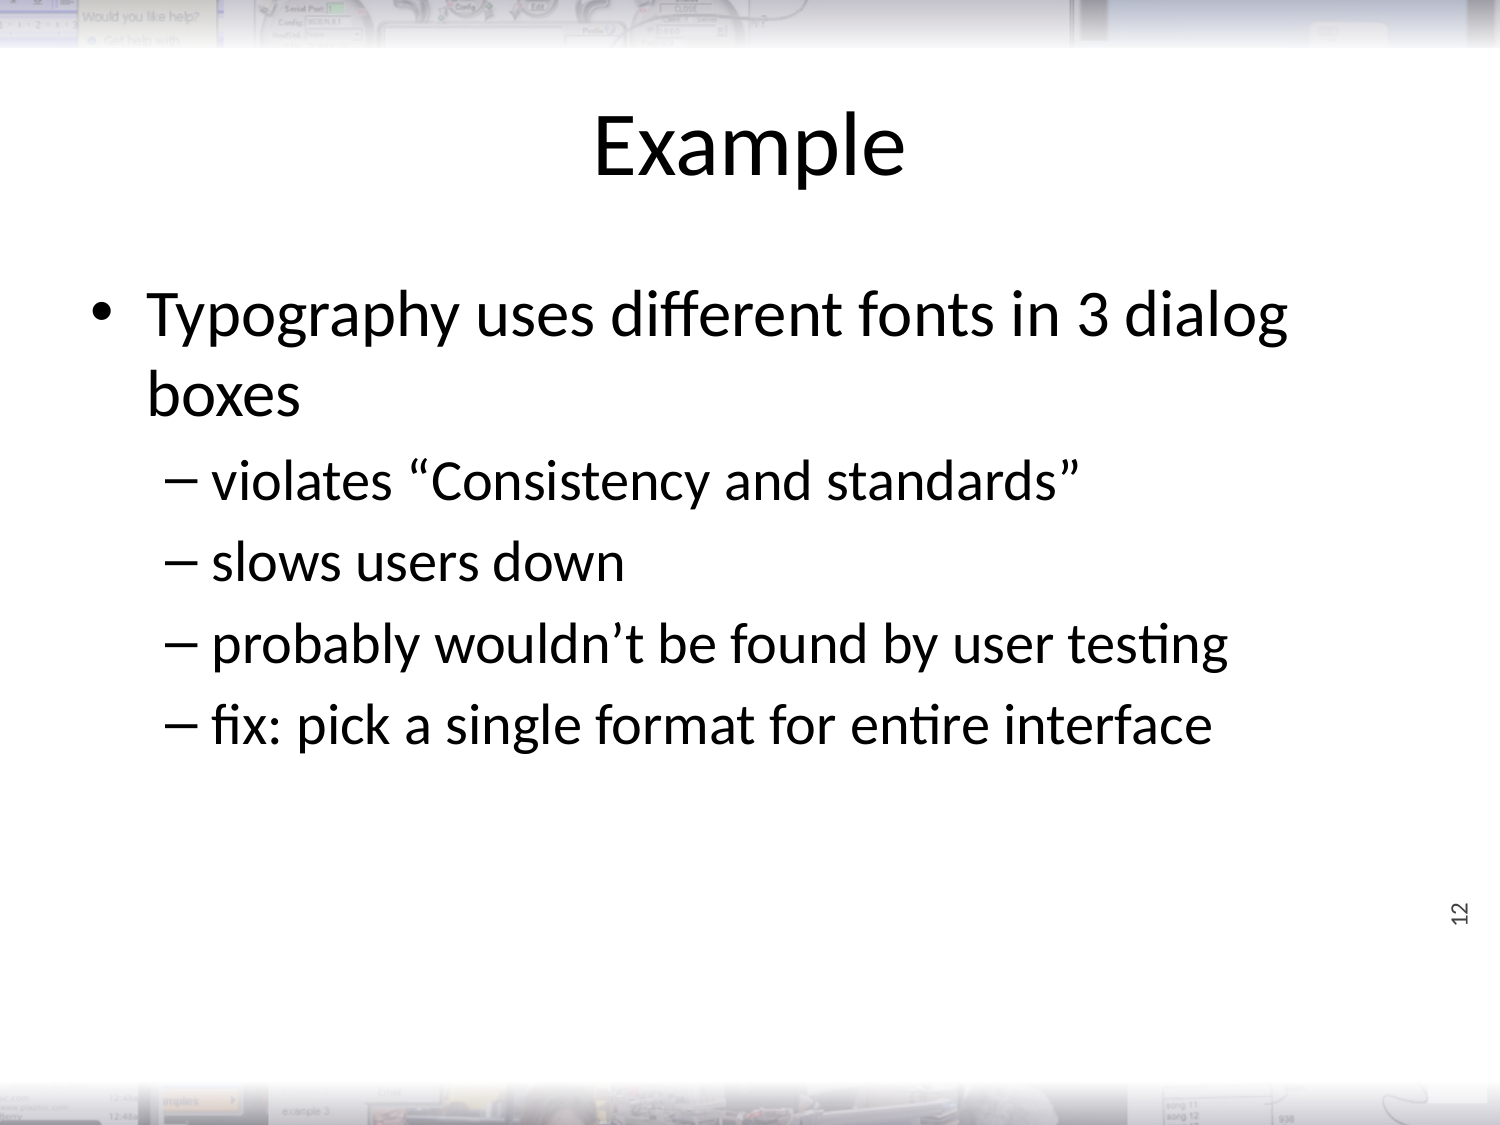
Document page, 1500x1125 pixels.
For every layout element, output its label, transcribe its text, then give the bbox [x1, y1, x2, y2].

slide_number 12 [1427, 887, 1488, 1104]
list Typography uses different fonts in 3 dialog boxes violates “Consistency and standards” slows users down probably wouldn’t be found by user testing fix: pick a single format for entire interface [75, 262, 1425, 1005]
title Example [75, 45, 1425, 233]
